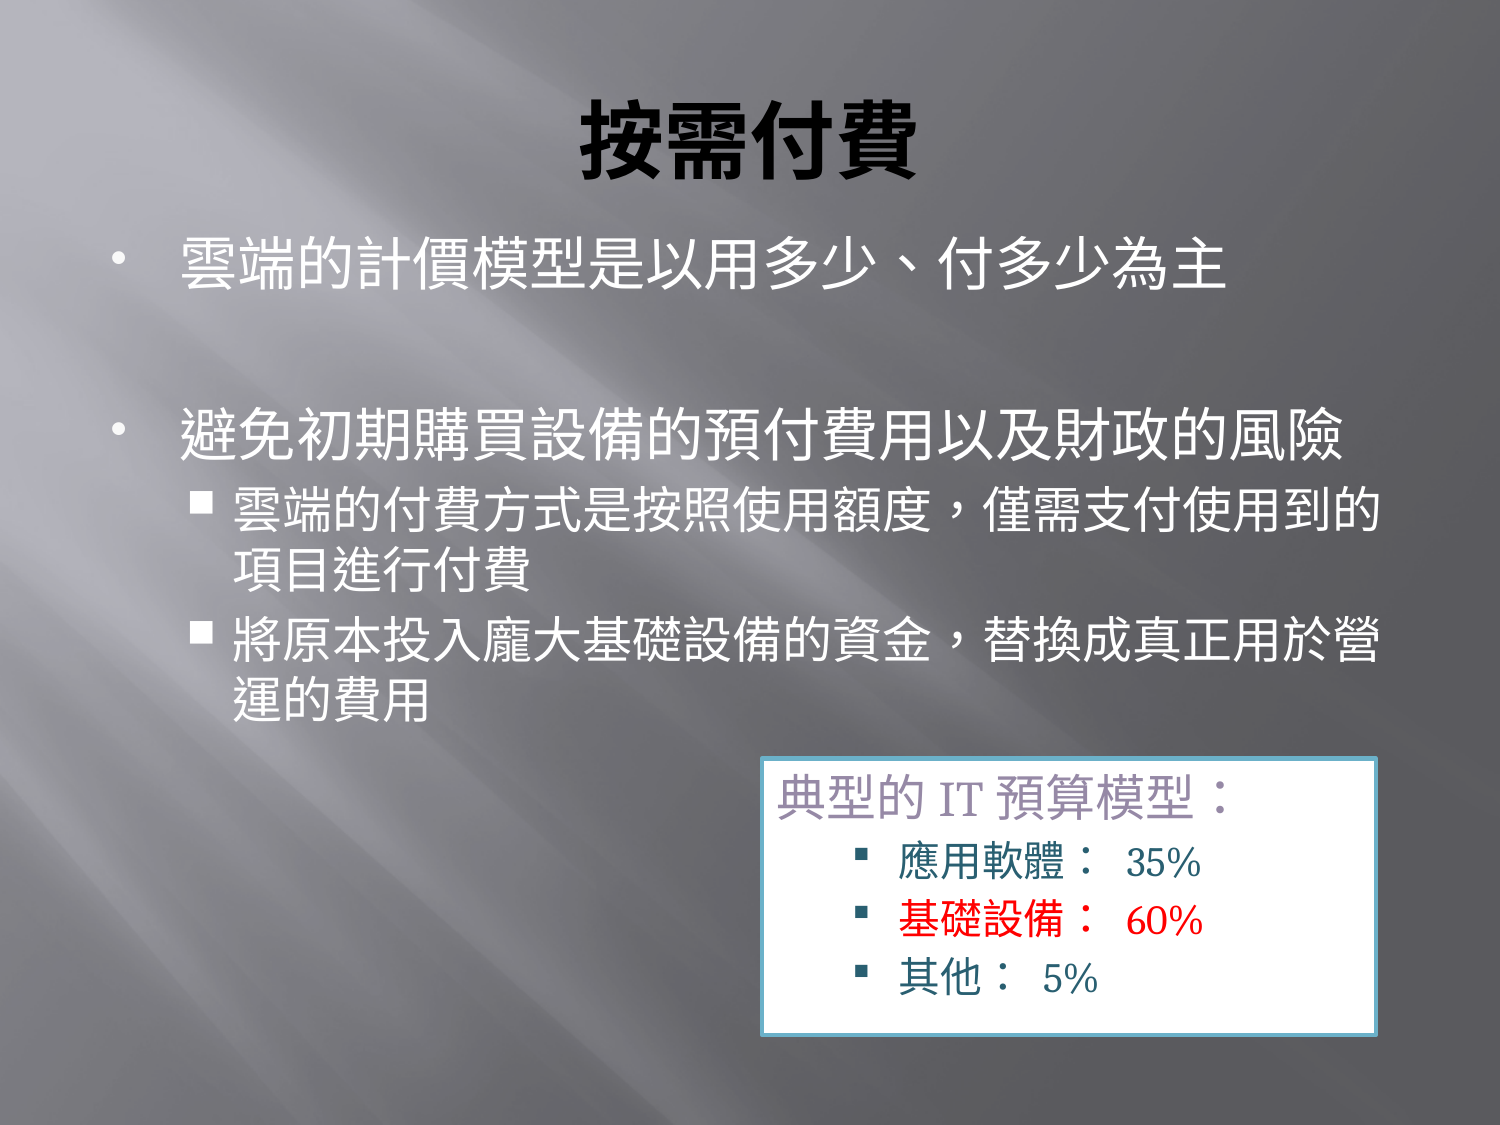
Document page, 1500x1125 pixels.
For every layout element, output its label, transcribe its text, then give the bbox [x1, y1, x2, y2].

text_box 典型的IT預算模型： 應用軟體： 35% 基礎設備： 60% 其他： 5% [760, 756, 1378, 1037]
title 按需付費 [75, 44, 1425, 219]
list 雲端的計價模型是以用多少、付多少為主 避免初期購買設備的預付費用以及財政的風險 雲端的付費方式是按照使用額度，僅需支付使用到的項目進行付費 將原本投入龐大基礎設備的資金，替換成真正用於營運的費用 [75, 219, 1425, 963]
